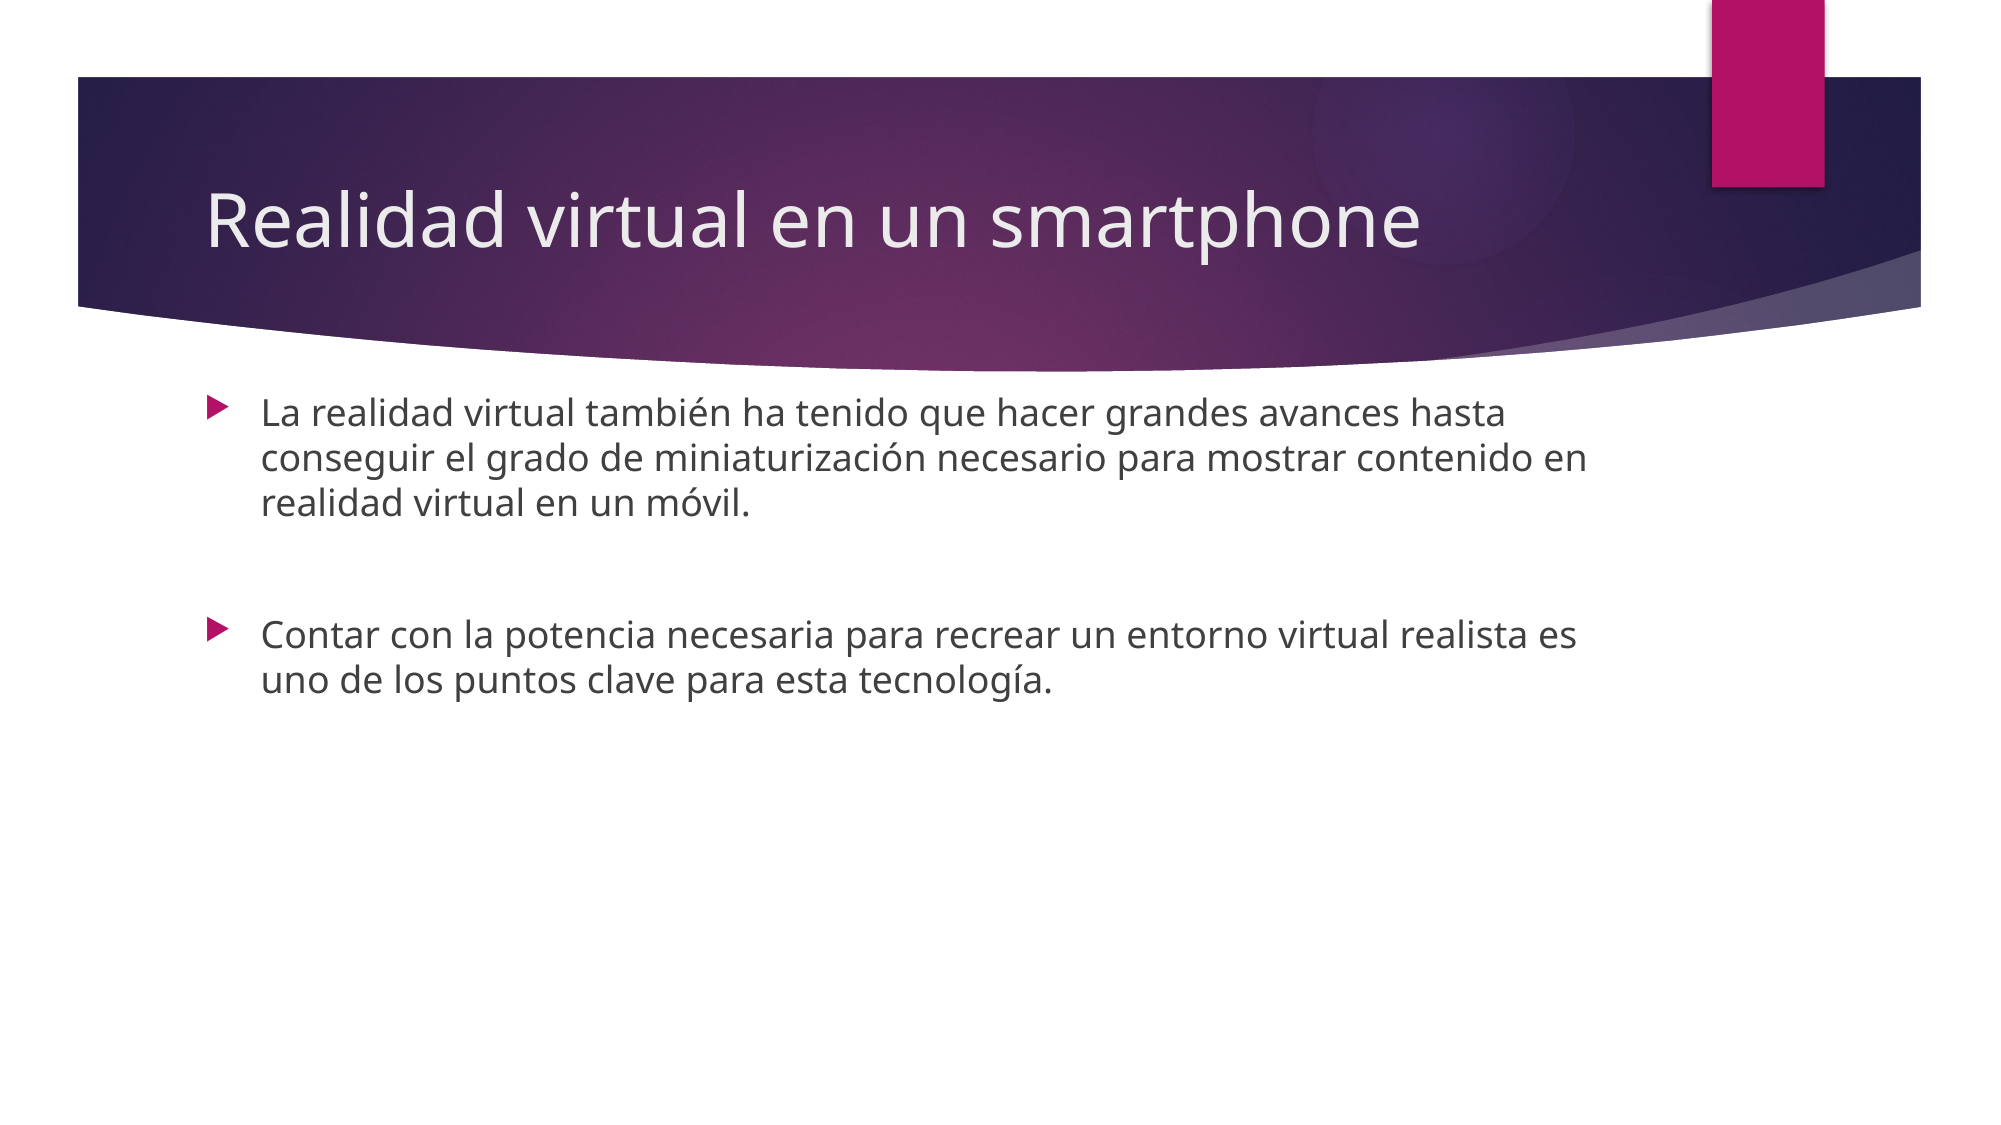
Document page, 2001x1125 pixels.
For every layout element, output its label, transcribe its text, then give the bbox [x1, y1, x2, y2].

title Realidad virtual en un smartphone [189, 159, 1627, 276]
list La realidad virtual también ha tenido que hacer grandes avances hasta conseguir el grado de miniaturización necesario para mostrar contenido en realidad virtual en un móvil. Contar con la potencia necesaria para recrear un entorno virtual realista es uno de los puntos clave para esta tecnología. [189, 381, 1638, 988]
